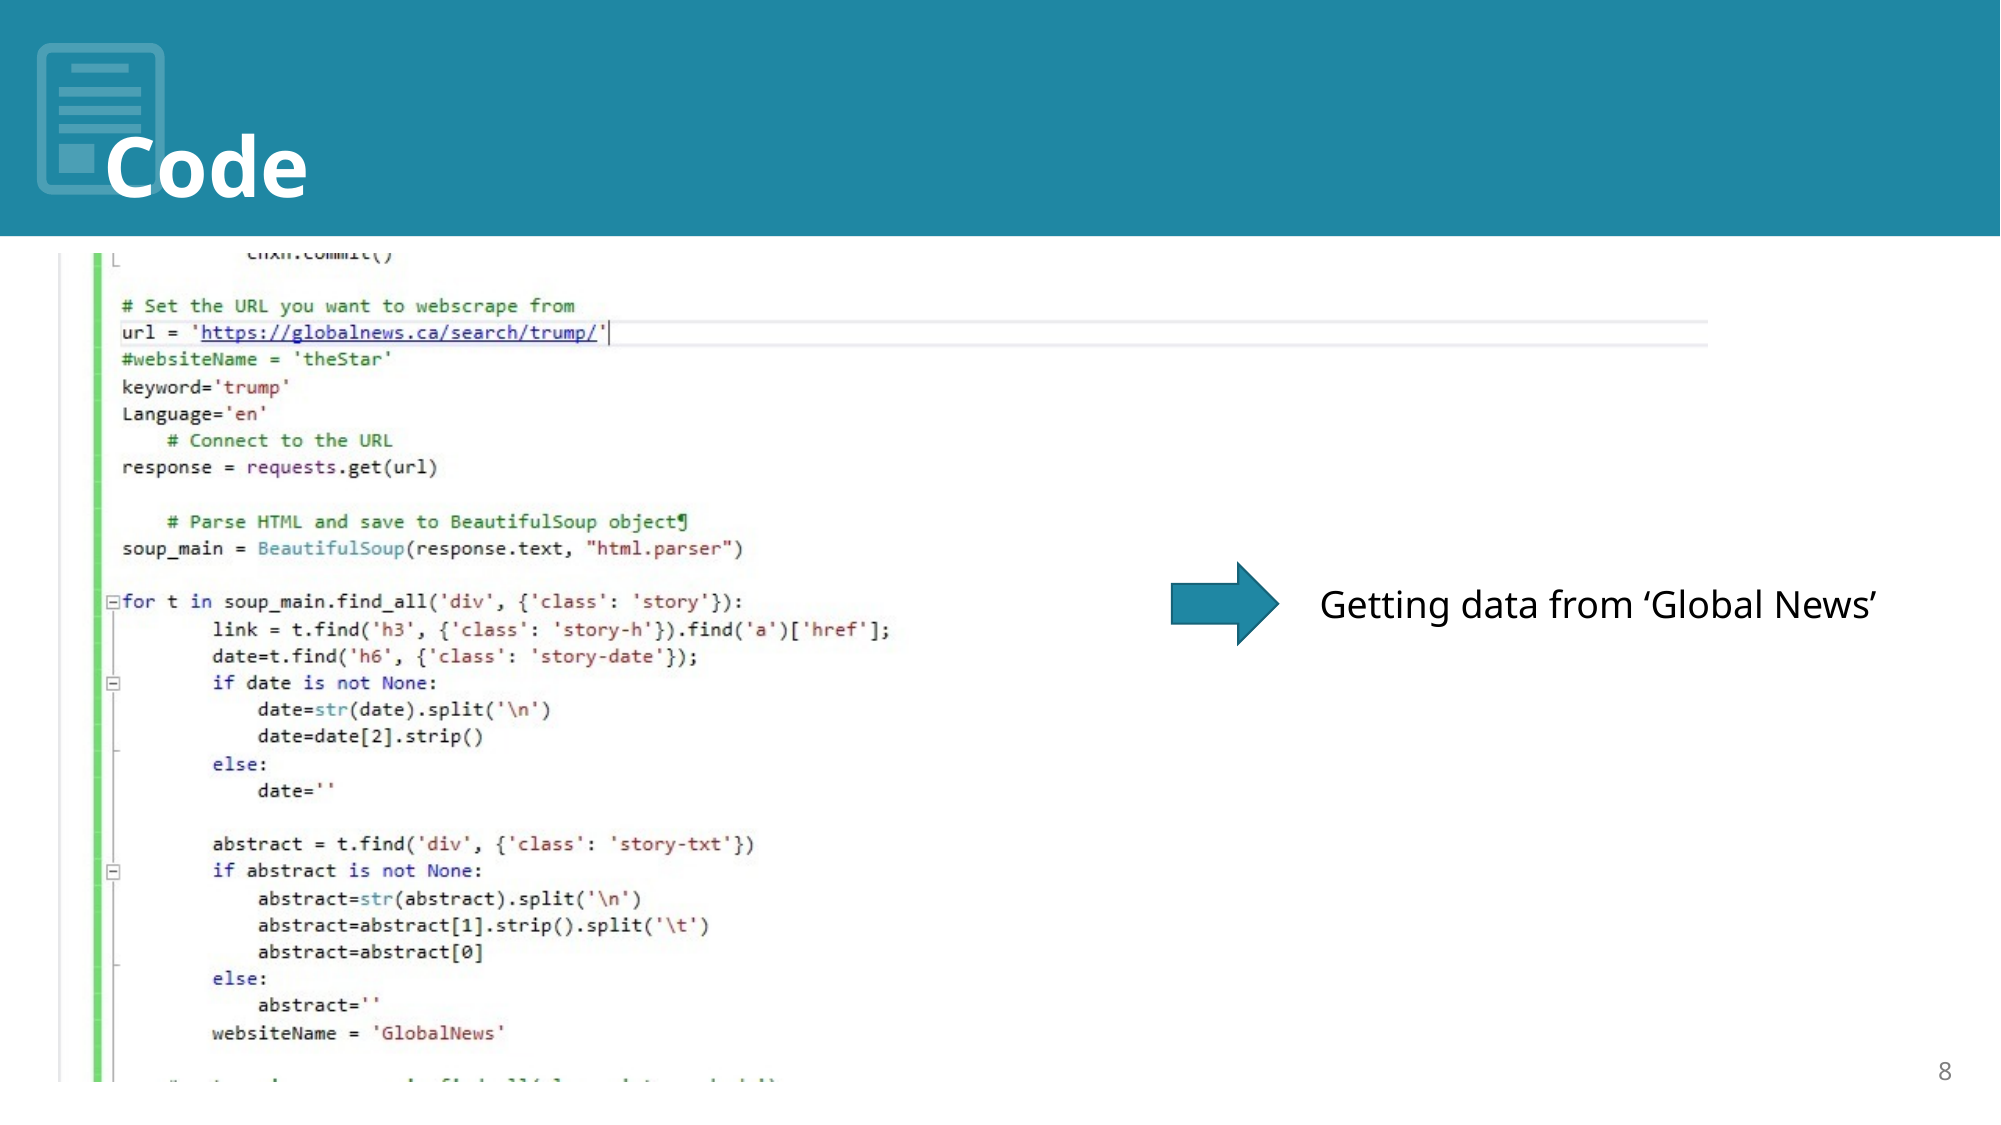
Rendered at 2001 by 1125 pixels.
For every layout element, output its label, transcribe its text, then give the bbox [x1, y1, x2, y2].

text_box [36, 43, 165, 195]
text_box [0, 0, 2000, 237]
title Code [88, 118, 1567, 225]
picture [58, 253, 1708, 1082]
text_box Getting data from ‘Global News’ [1708, 573, 1923, 634]
slide_number 8 [1887, 1042, 1968, 1103]
